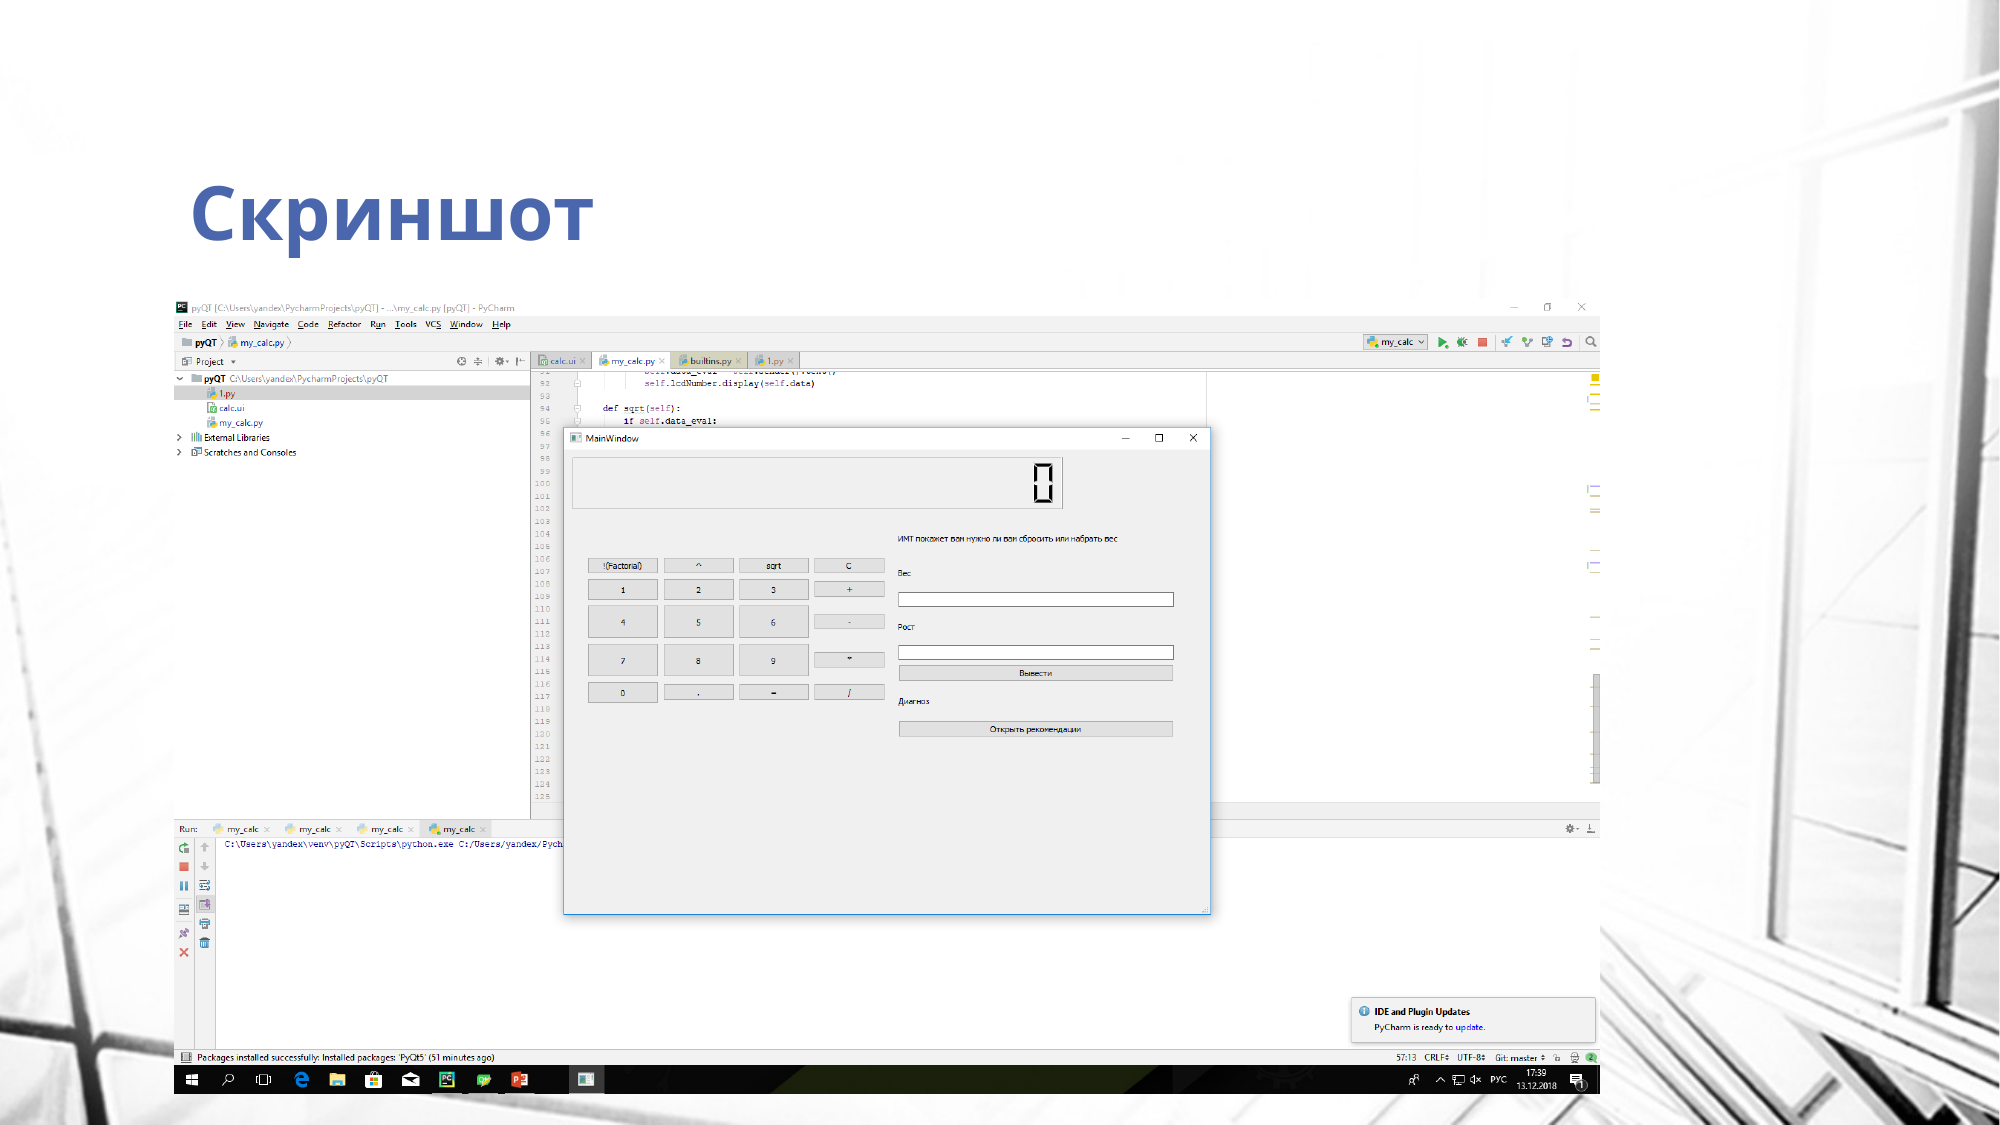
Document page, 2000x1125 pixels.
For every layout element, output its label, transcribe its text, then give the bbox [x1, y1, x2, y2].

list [174, 299, 1600, 1094]
title Скриншот [174, 87, 1600, 263]
picture [0, 0, 2000, 1125]
